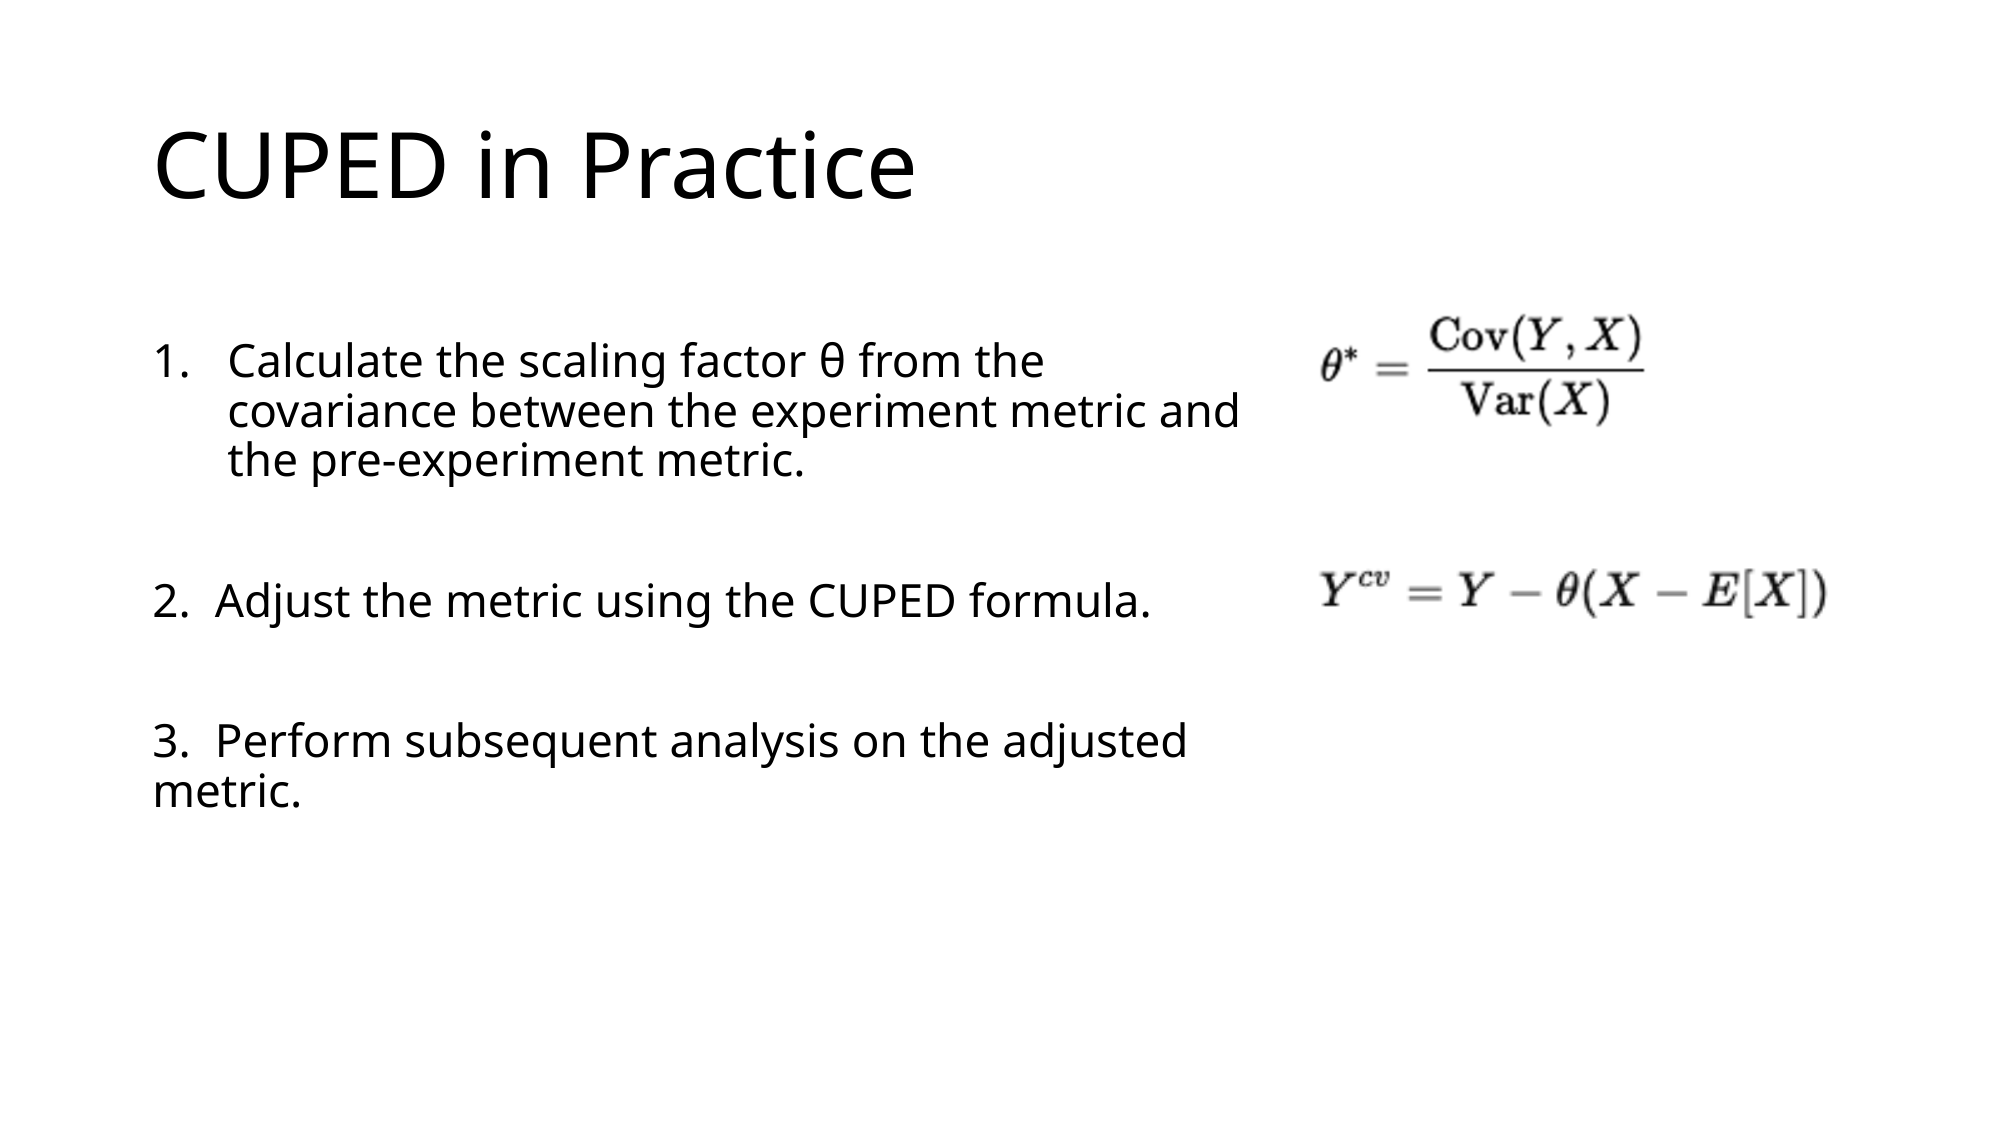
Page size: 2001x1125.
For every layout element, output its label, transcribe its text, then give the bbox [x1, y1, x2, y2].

picture [1310, 276, 1678, 455]
list Calculate the scaling factor θ from the covariance between the experiment metric and the pre-experiment metric. 2. Adjust the metric using the CUPED formula. 3. Perform subsequent analysis on the adjusted metric. [137, 331, 1278, 827]
picture [1310, 545, 1863, 652]
title CUPED in Practice [137, 59, 1863, 278]
